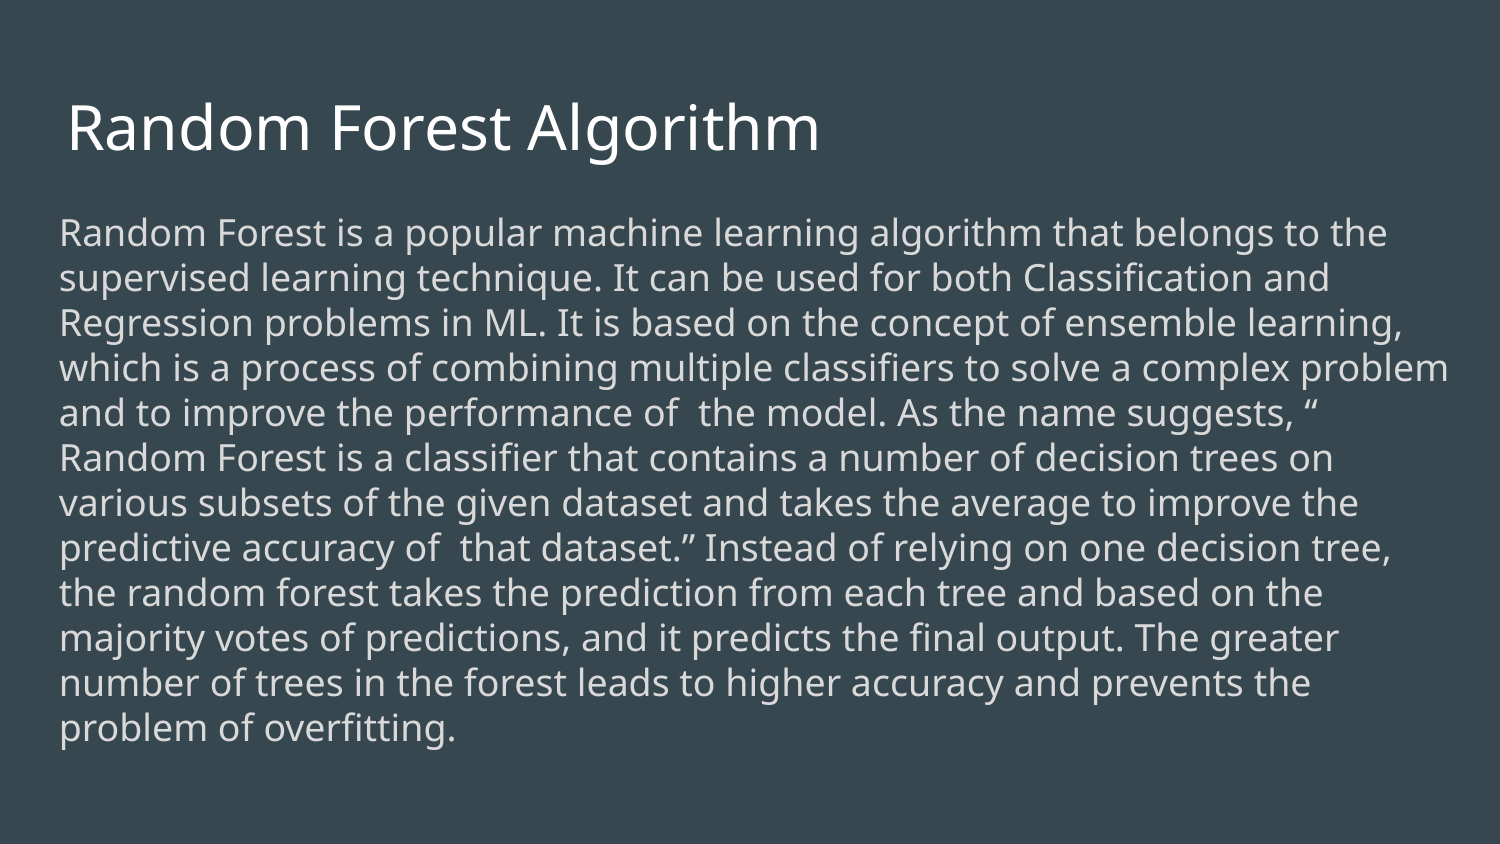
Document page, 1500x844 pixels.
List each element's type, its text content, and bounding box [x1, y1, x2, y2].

title Random Forest Algorithm [51, 72, 1449, 167]
text_box Random Forest is a popular machine learning algorithm that belongs to the supervised learning technique. It can be used for both Classification and Regression problems in ML. It is based on the concept of ensemble learning, which is a process of combining multiple classifiers to solve a complex problem and to improve the performance of the model. As the name suggests, “ Random Forest is a classifier that contains a number of decision trees on various subsets of the given dataset and takes the average to improve the predictive accuracy of that dataset.” Instead of relying on one decision tree, the random forest takes the prediction from each tree and based on the majority votes of predictions, and it predicts the final output. The greater number of trees in the forest leads to higher accuracy and prevents the problem of overfitting. [43, 193, 1470, 764]
